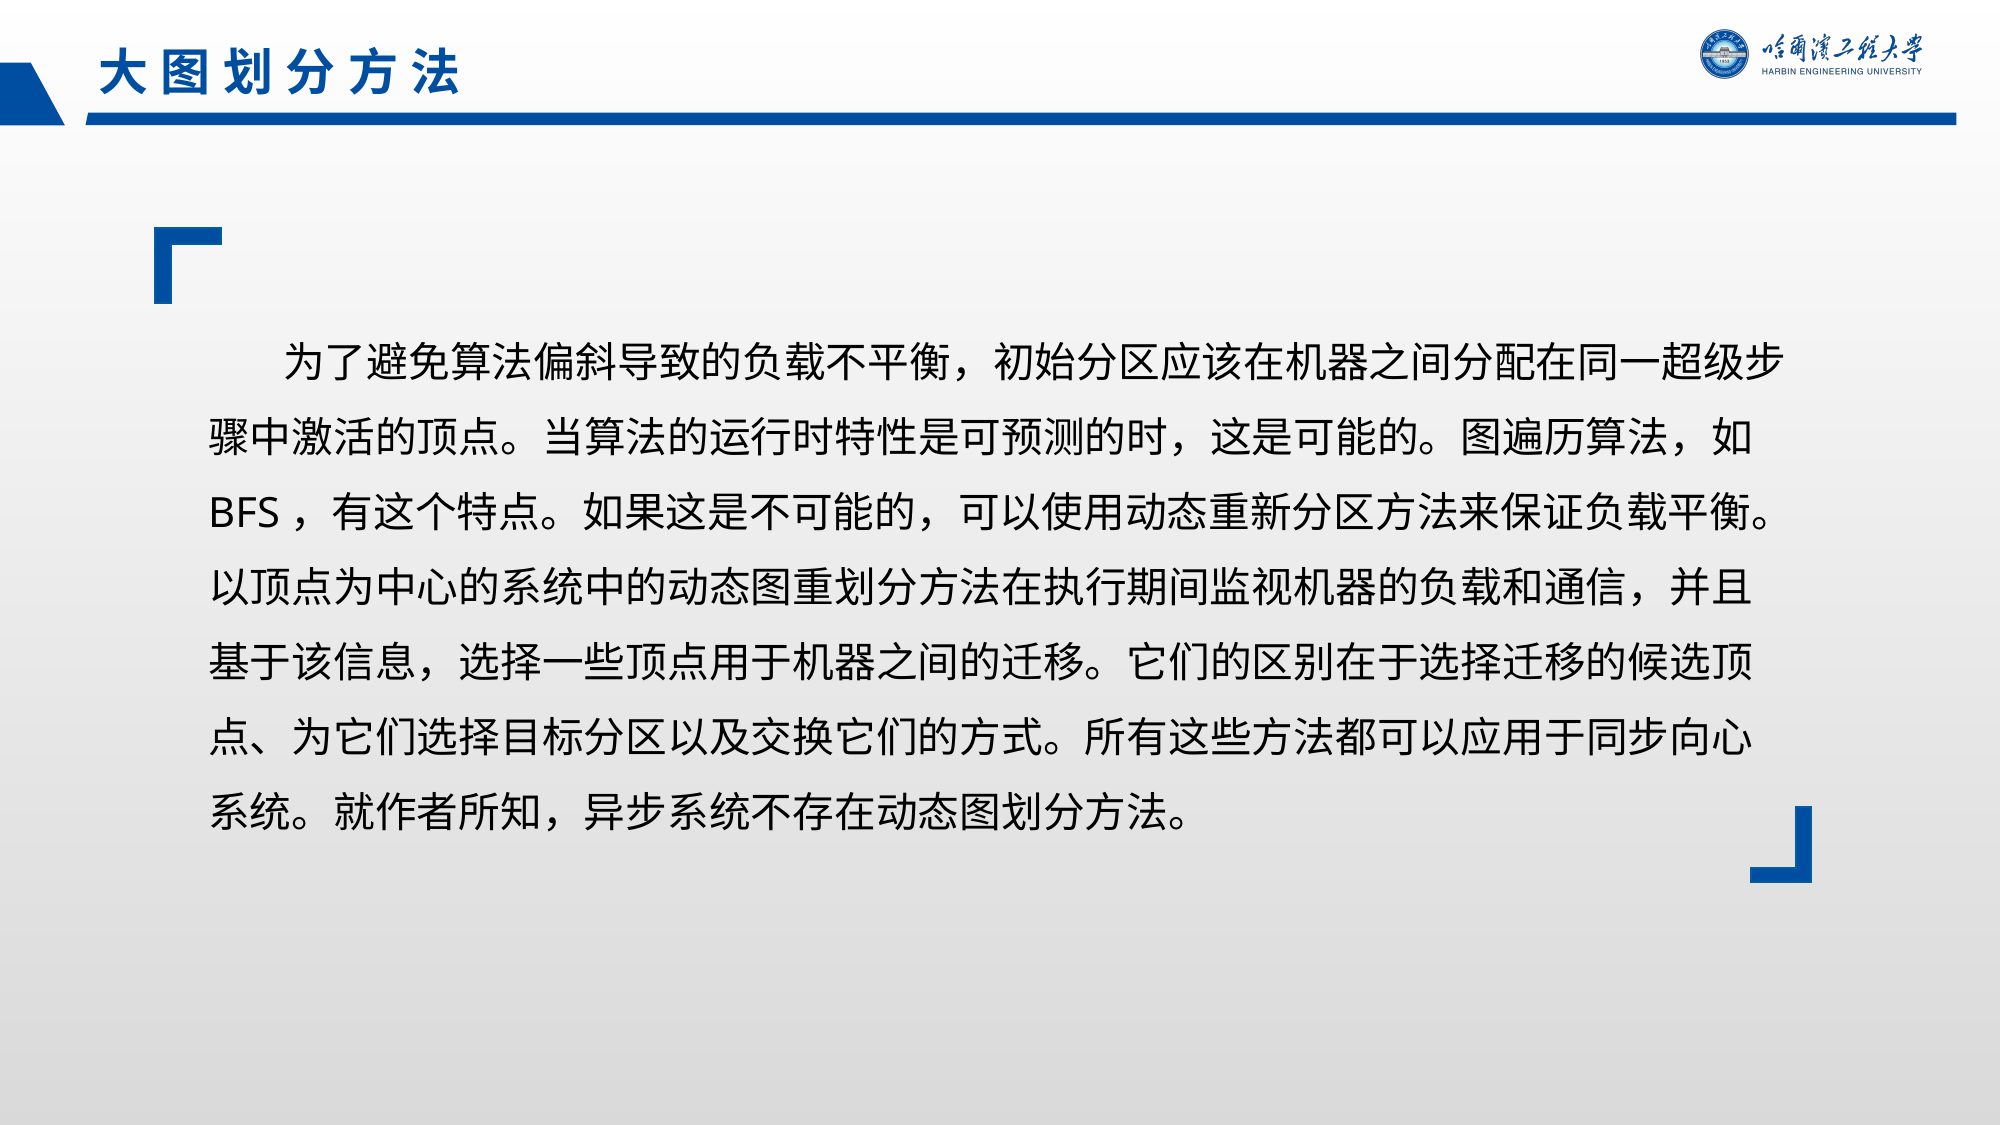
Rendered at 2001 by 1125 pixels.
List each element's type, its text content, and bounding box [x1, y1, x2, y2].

text_box 为了避免算法偏斜导致的负载不平衡，初始分区应该在机器之间分配在同一超级步骤中激活的顶点。当算法的运行时特性是可预测的时，这是可能的。图遍历算法，如BFS，有这个特点。如果这是不可能的，可以使用动态重新分区方法来保证负载平衡。以顶点为中心的系统中的动态图重划分方法在执行期间监视机器的负载和通信，并且基于该信息，选择一些顶点用于机器之间的迁移。它们的区别在于选择迁移的候选顶点、为它们选择目标分区以及交换它们的方式。所有这些方法都可以应用于同步向心系统。就作者所知，异步系统不存在动态图划分方法。 [187, 301, 1810, 847]
text_box [0, 61, 67, 127]
text_box [84, 111, 1958, 127]
picture [1689, 21, 1933, 87]
text_box [154, 227, 222, 304]
text_box 大图划分方法 [98, 37, 1214, 103]
text_box [1750, 806, 1812, 883]
